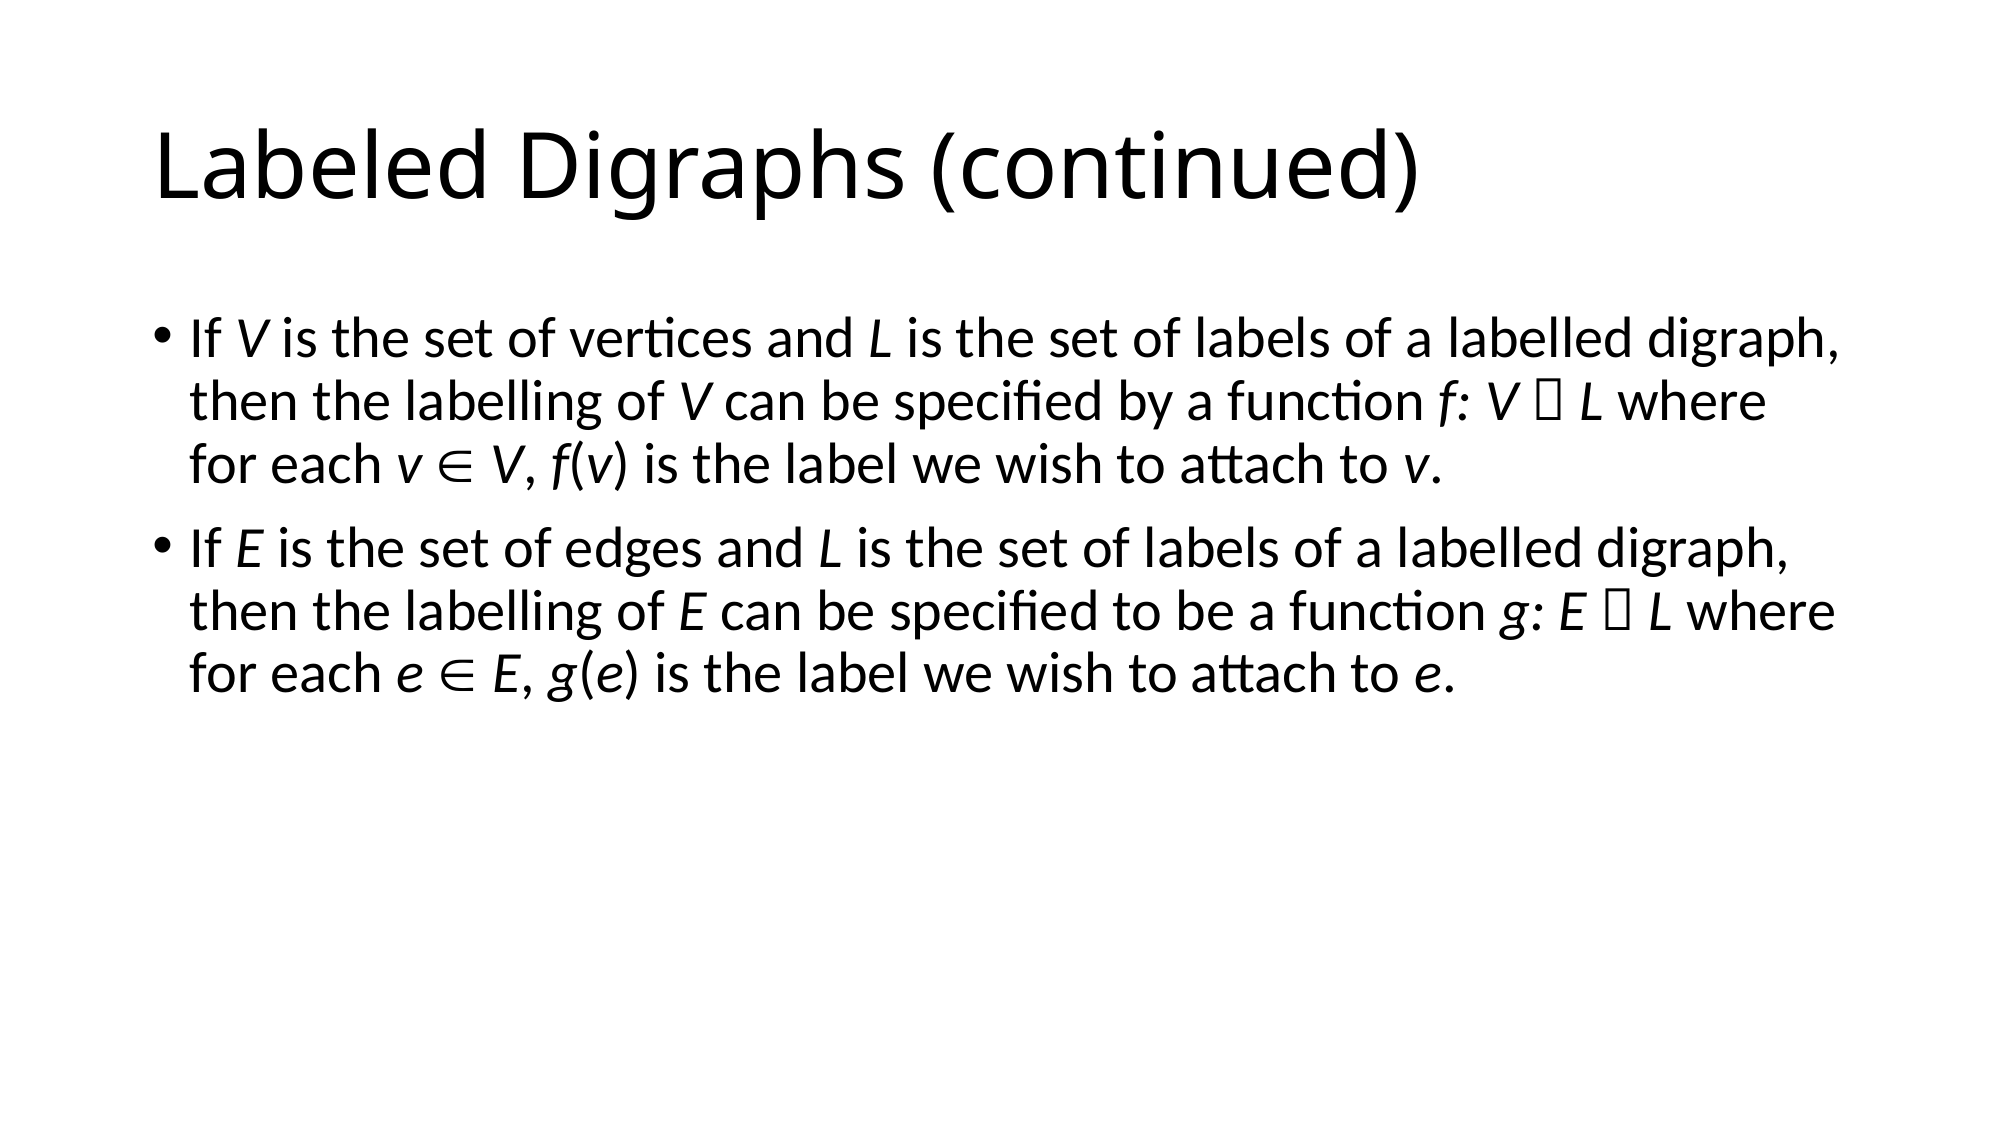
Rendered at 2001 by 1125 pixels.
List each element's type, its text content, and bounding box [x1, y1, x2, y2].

title Labeled Digraphs (continued) [137, 59, 1863, 278]
list If V is the set of vertices and L is the set of labels of a labelled digraph, then the labelling of V can be specified by a function f: V  L where for each v  V, f(v) is the label we wish to attach to v. If E is the set of edges and L is the set of labels of a labelled digraph, then the labelling of E can be specified to be a function g: E  L where for each e  E, g(e) is the label we wish to attach to e. [137, 299, 1863, 1014]
